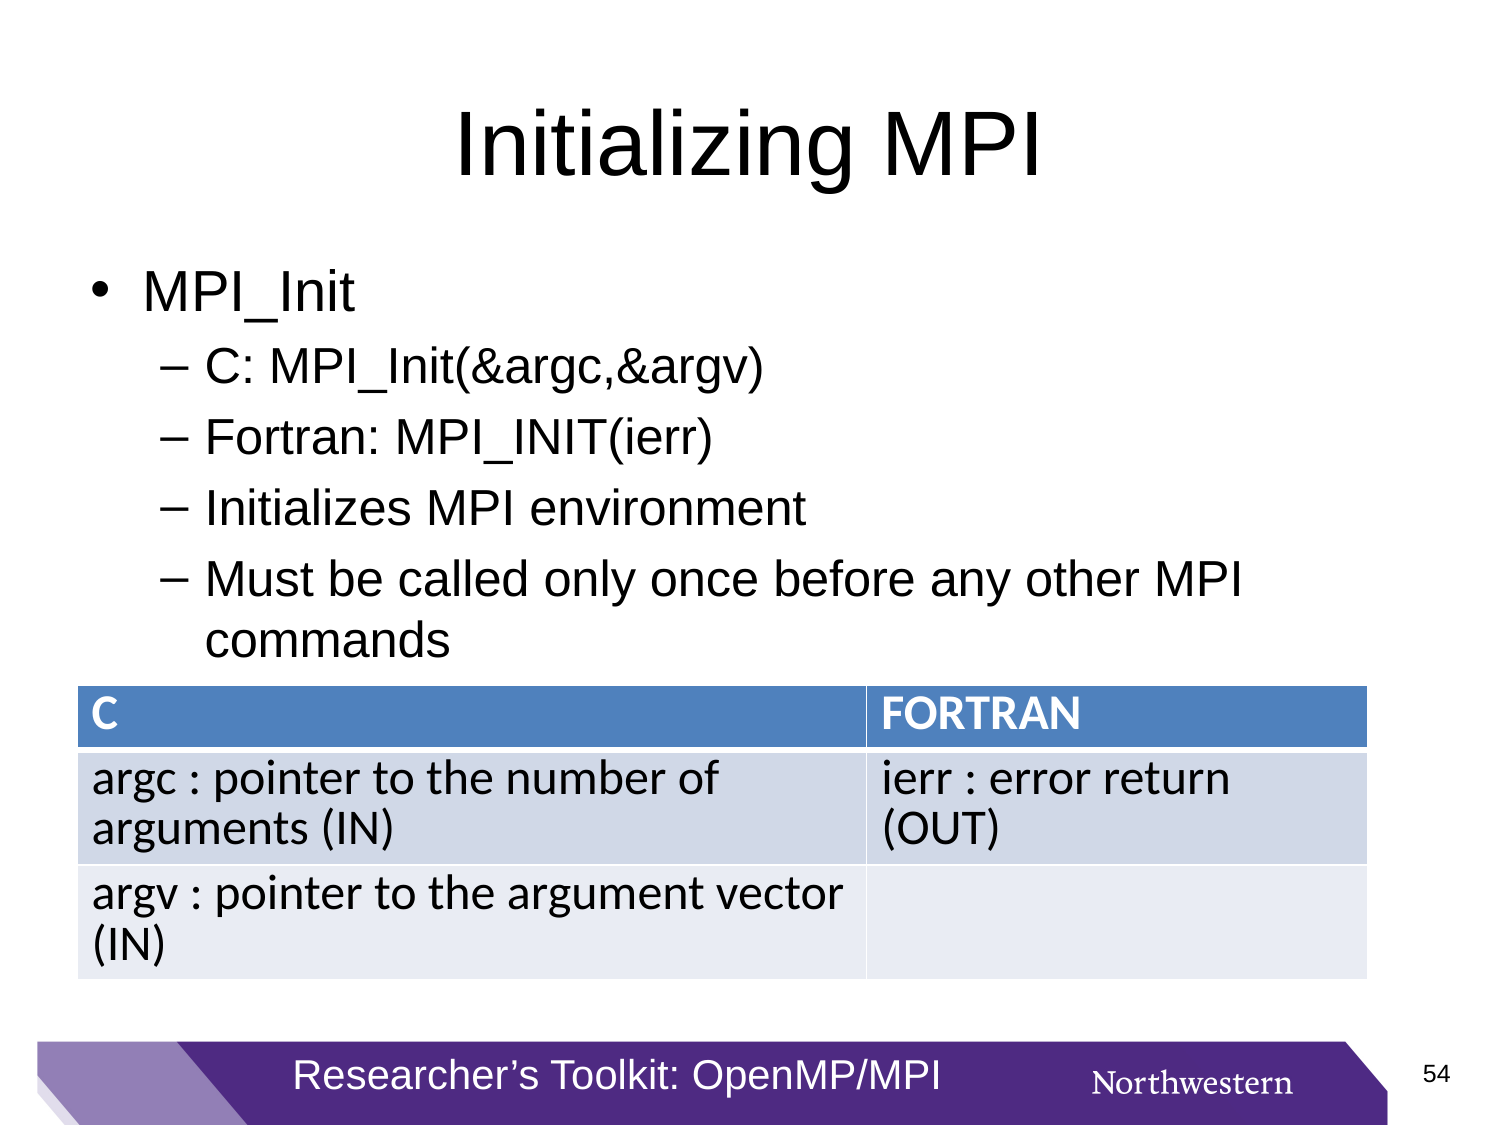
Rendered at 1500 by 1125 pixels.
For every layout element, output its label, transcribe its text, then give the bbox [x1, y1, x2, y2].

list MPI_Init C: MPI_Init(&argc,&argv) Fortran: MPI_INIT(ierr) Initializes MPI environment Must be called only once before any other MPI commands [75, 246, 1425, 675]
table_cell ierr : error return (OUT) [867, 753, 1367, 864]
table_header C [78, 686, 866, 747]
slide_number 53 [1367, 1042, 1466, 1103]
title Initializing MPI [75, 45, 1425, 233]
footer Researcher’s Toolkit: OpenMP/MPI [263, 1042, 971, 1103]
table_header FORTRAN [867, 686, 1367, 747]
picture [0, 0, 1500, 1125]
table_cell [867, 866, 1367, 979]
table_cell argc : pointer to the number of arguments (IN) [78, 753, 866, 864]
table_cell argv : pointer to the argument vector (IN) [78, 866, 866, 979]
